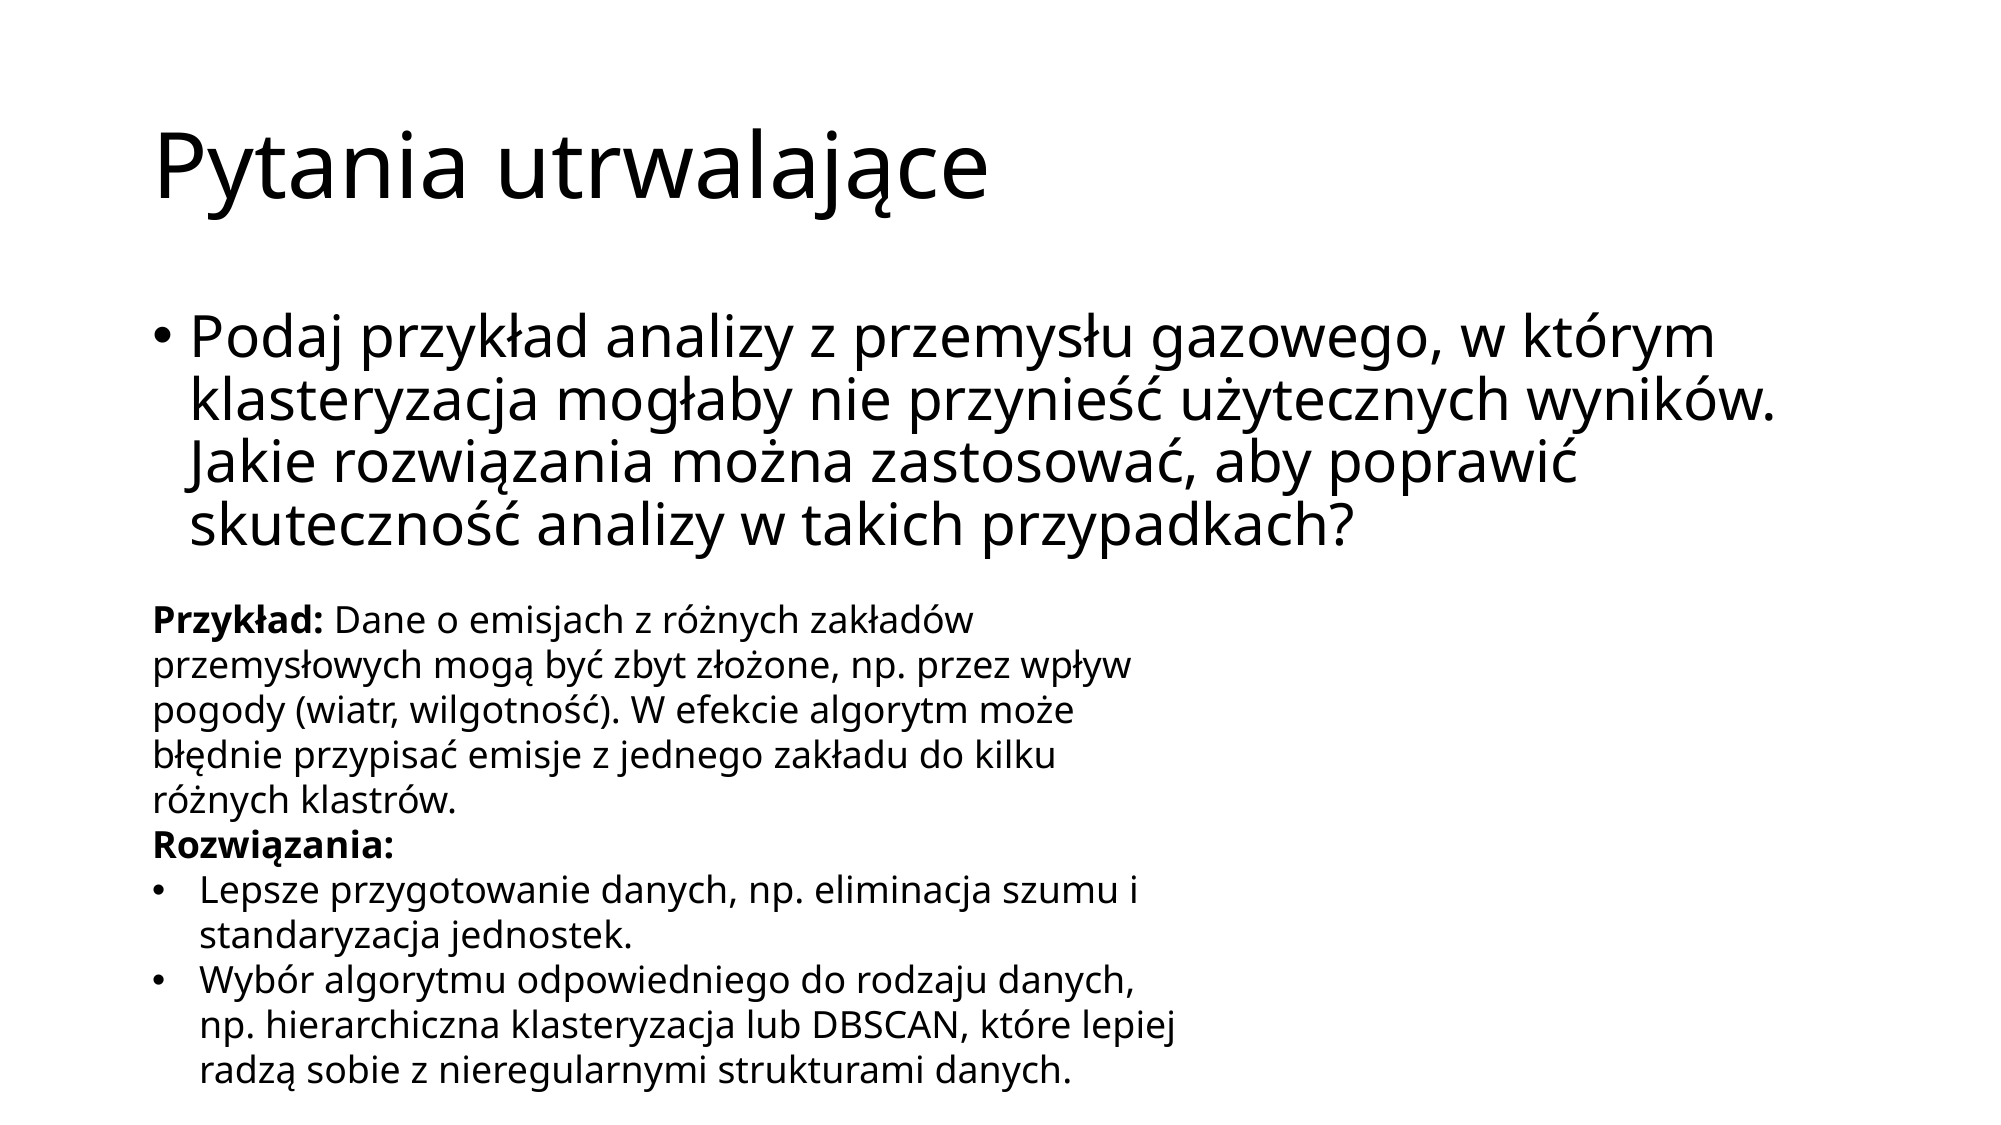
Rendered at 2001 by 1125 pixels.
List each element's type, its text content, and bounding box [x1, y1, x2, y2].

list Podaj przykład analizy z przemysłu gazowego, w którym klasteryzacja mogłaby nie przynieść użytecznych wyników. Jakie rozwiązania można zastosować, aby poprawić skuteczność analizy w takich przypadkach? [137, 299, 1863, 1014]
text_box Przykład: Dane o emisjach z różnych zakładów przemysłowych mogą być zbyt złożone, np. przez wpływ pogody (wiatr, wilgotność). W efekcie algorytm może błędnie przypisać emisje z jednego zakładu do kilku różnych klastrów. Rozwiązania: Lepsze przygotowanie danych, np. eliminacja szumu i standaryzacja jednostek. Wybór algorytmu odpowiedniego do rodzaju danych, np. hierarchiczna klasteryzacja lub DBSCAN, które lepiej radzą sobie z nieregularnymi strukturami danych. [137, 589, 1204, 1099]
title Pytania utrwalające [137, 59, 1863, 278]
